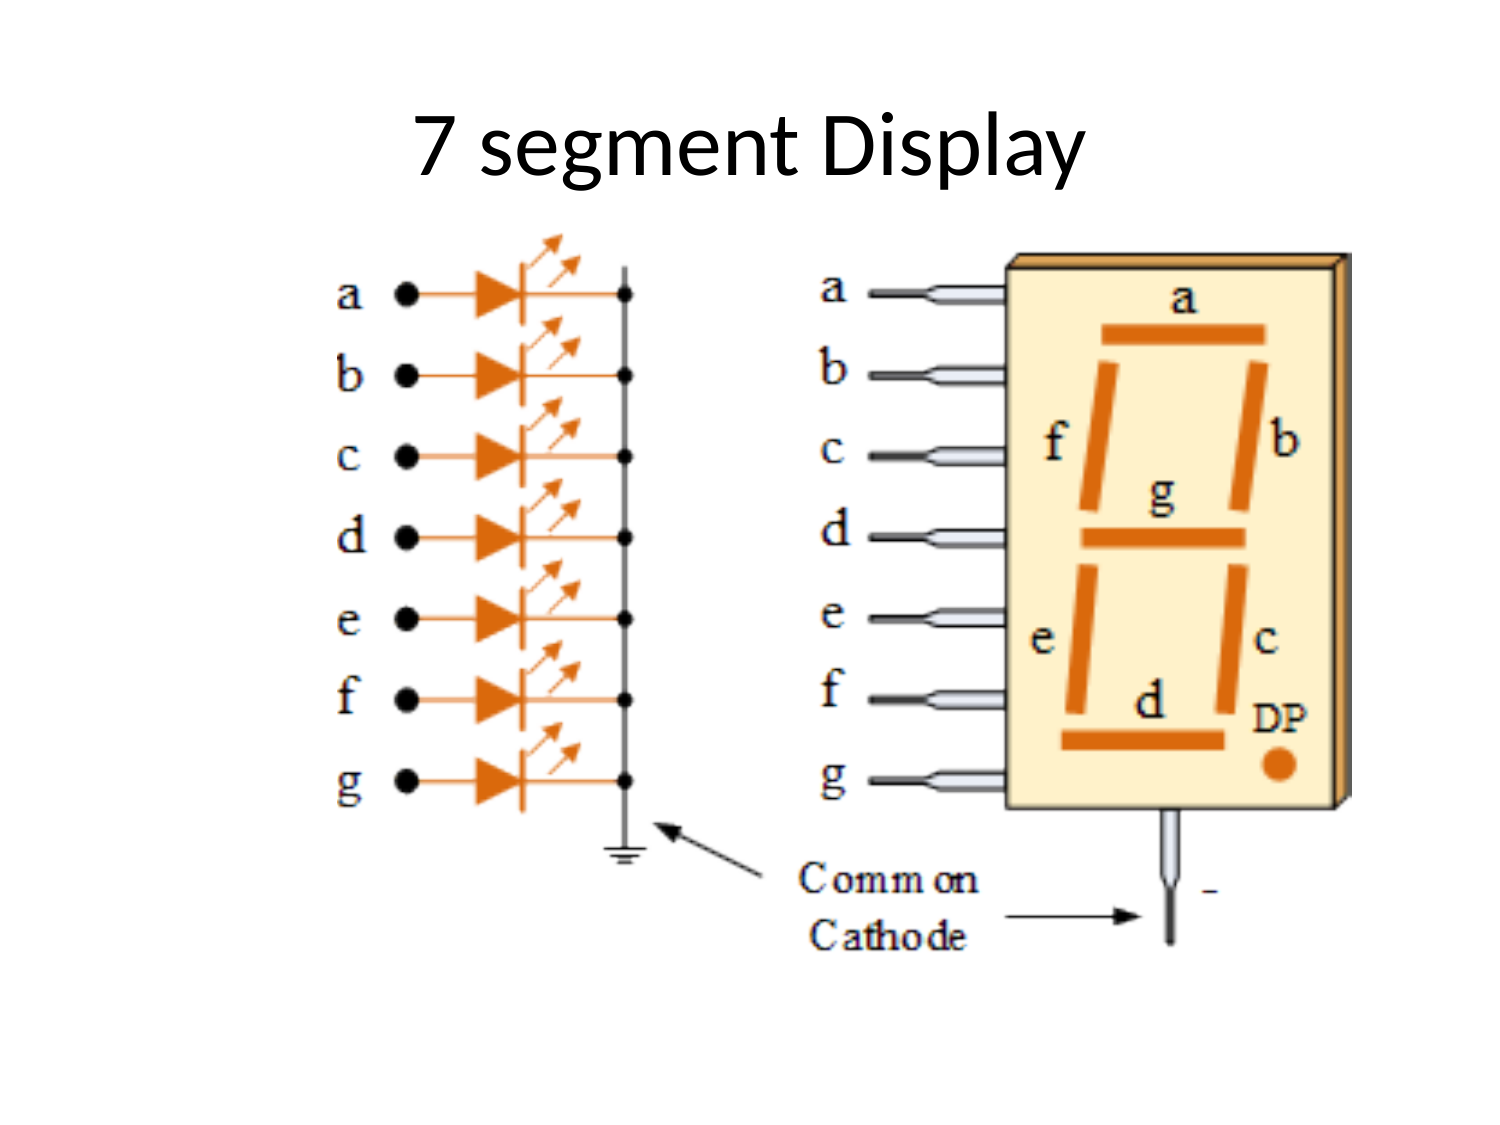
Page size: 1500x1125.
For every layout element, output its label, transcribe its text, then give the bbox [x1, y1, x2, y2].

picture [337, 232, 1352, 971]
title 7 segment Display [75, 45, 1425, 233]
